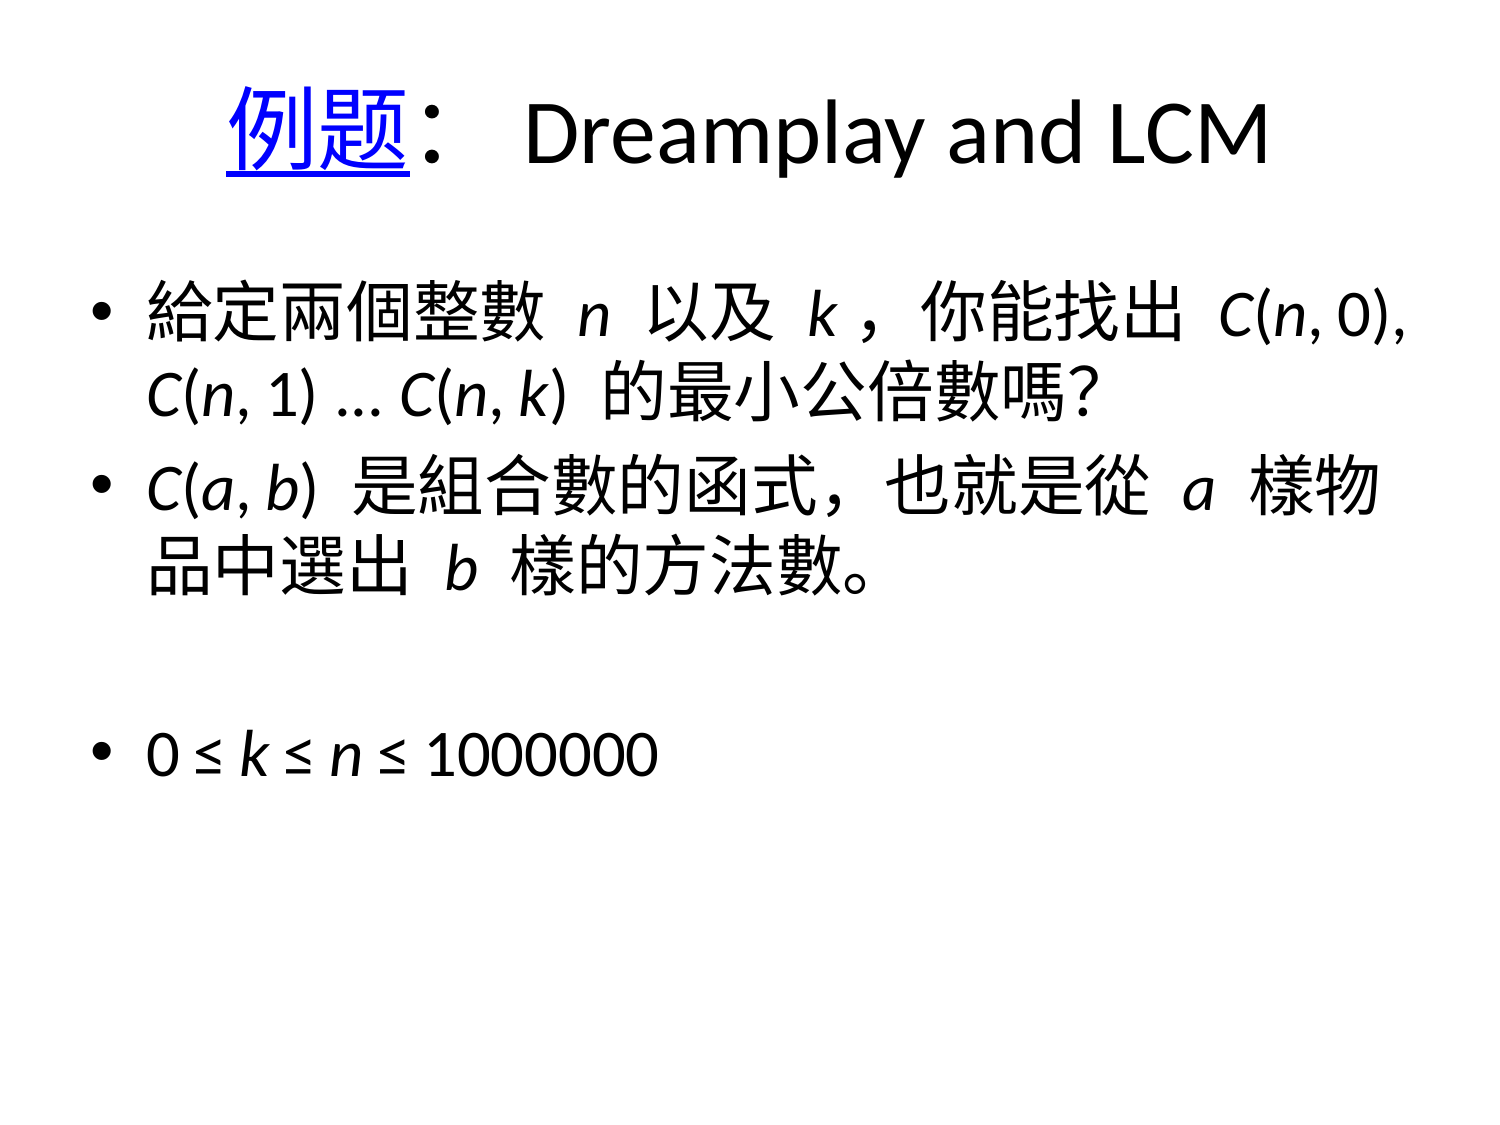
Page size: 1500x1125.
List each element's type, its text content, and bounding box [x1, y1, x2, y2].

list 給定兩個整數 n 以及 k，你能找出 C(n, 0), C(n, 1) ... C(n, k) 的最小公倍數嗎？ C(a, b) 是組合數的函式，也就是從 a 樣物品中選出 b 樣的方法數。 0 ≤ k ≤ n ≤ 1000000 [75, 262, 1425, 1005]
title 例题：Dreamplay and LCM [75, 45, 1425, 233]
